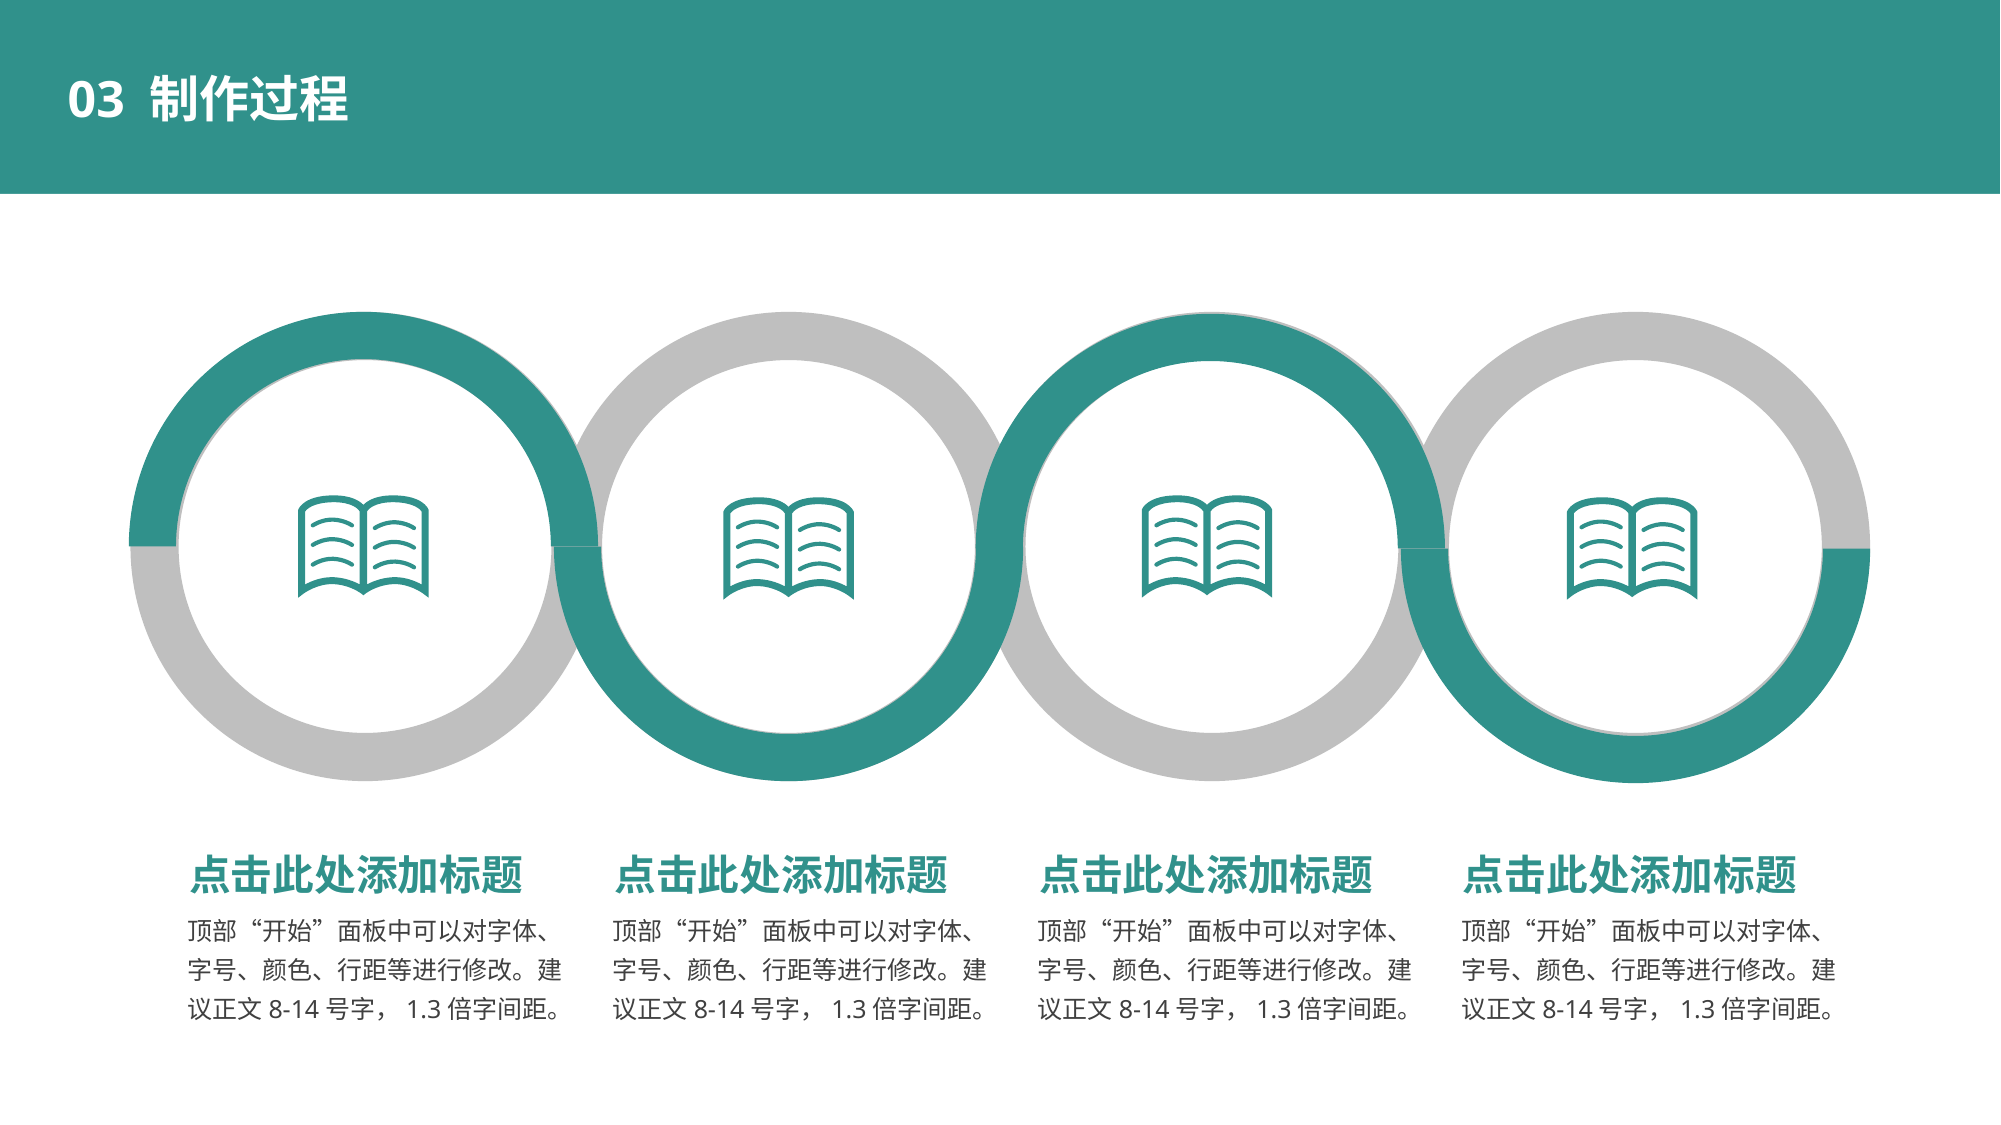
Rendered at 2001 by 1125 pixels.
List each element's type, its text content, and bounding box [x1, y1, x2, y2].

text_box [723, 497, 854, 600]
text_box [129, 361, 577, 783]
text_box 点击此处添加标题 [174, 825, 539, 906]
text_box [1423, 310, 1872, 734]
text_box 点击此处添加标题 [1448, 825, 1812, 906]
text_box 顶部“开始”面板中可以对字体、字号、颜色、行距等进行修改。建议正文8-14号字，1.3倍字间距。 [598, 899, 1012, 1031]
text_box [1399, 547, 1872, 785]
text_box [1566, 497, 1698, 600]
text_box [127, 310, 600, 548]
text_box 顶部“开始”面板中可以对字体、字号、颜色、行距等进行修改。建议正文8-14号字，1.3倍字间距。 [172, 899, 586, 1031]
text_box [552, 545, 1025, 783]
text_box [298, 495, 429, 598]
text_box [576, 310, 1000, 732]
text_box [1141, 495, 1273, 598]
list 03 制作过程 [52, 41, 924, 162]
text_box 顶部“开始”面板中可以对字体、字号、颜色、行距等进行修改。建议正文8-14号字，1.3倍字间距。 [1023, 899, 1437, 1031]
text_box 顶部“开始”面板中可以对字体、字号、颜色、行距等进行修改。建议正文8-14号字，1.3倍字间距。 [1446, 899, 1860, 1031]
text_box [1000, 407, 1423, 783]
text_box 点击此处添加标题 [599, 825, 964, 906]
text_box 点击此处添加标题 [1024, 825, 1389, 906]
text_box [974, 312, 1446, 550]
